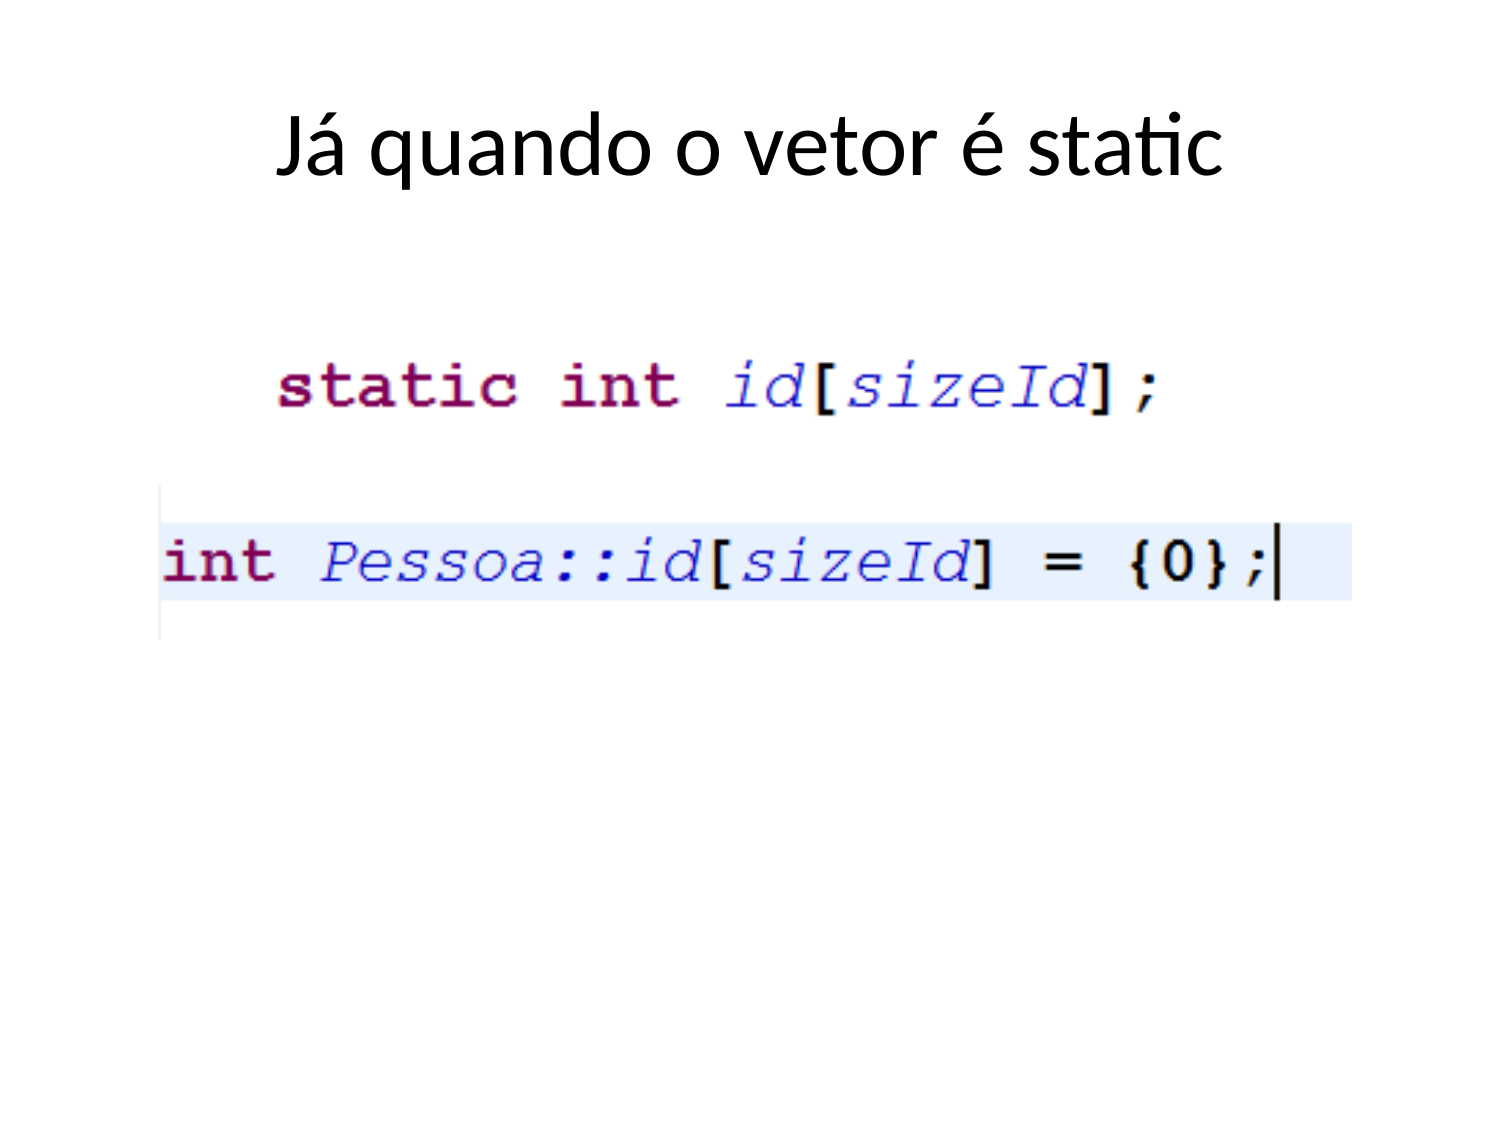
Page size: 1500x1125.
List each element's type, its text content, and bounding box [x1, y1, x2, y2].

title Já quando o vetor é static [75, 45, 1425, 233]
picture [229, 325, 1178, 457]
picture [147, 485, 1353, 640]
